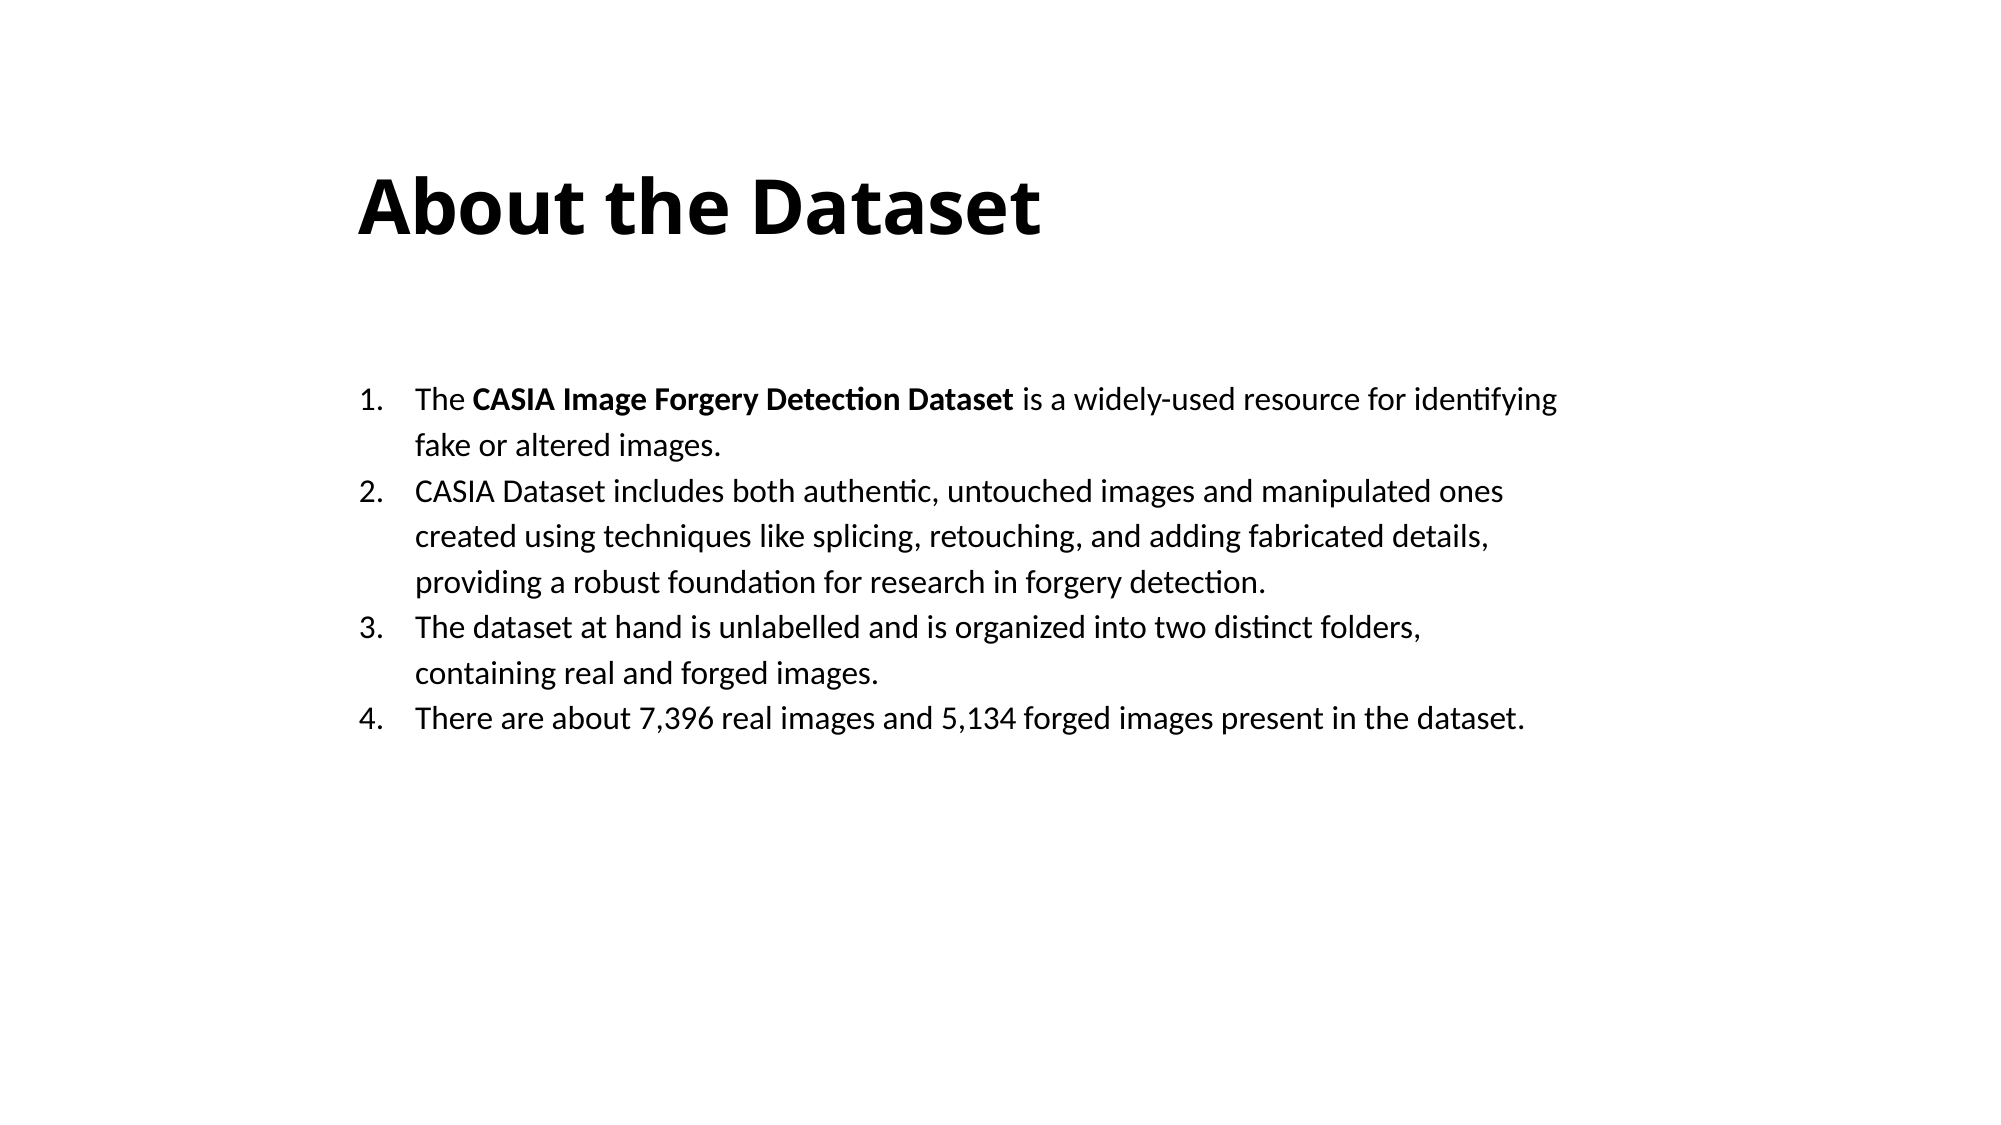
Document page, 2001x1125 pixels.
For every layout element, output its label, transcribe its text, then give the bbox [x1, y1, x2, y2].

text_box The CASIA Image Forgery Detection Dataset is a widely-used resource for identifying fake or altered images. CASIA Dataset includes both authentic, untouched images and manipulated ones created using techniques like splicing, retouching, and adding fabricated details, providing a robust foundation for research in forgery detection. The dataset at hand is unlabelled and is organized into two distinct folders, containing real and forged images. There are about 7,396 real images and 5,134 forged images present in the dataset. [344, 364, 1577, 729]
text_box About the Dataset [344, 147, 1656, 338]
